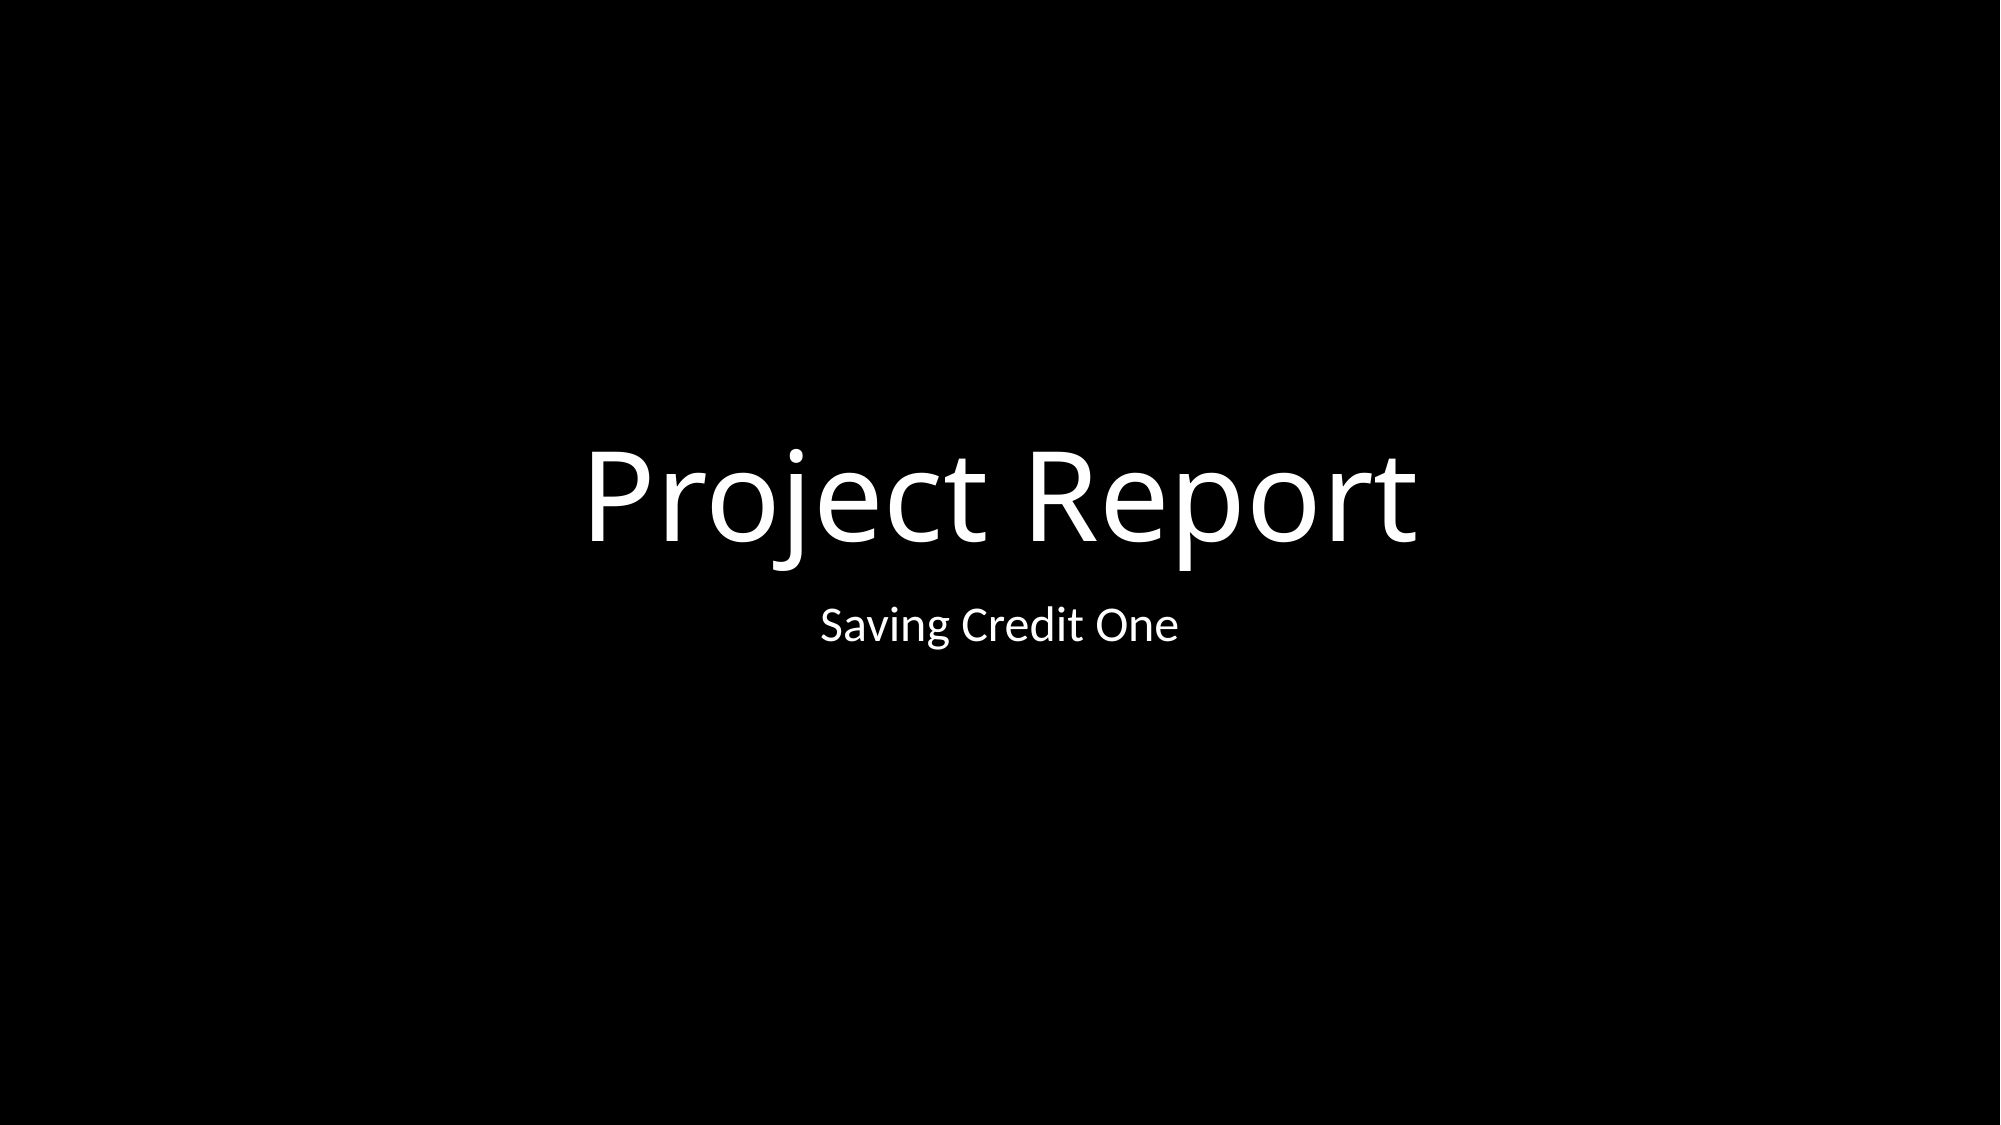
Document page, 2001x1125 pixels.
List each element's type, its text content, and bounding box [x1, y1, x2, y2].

subtitle Saving Credit One [249, 590, 1750, 863]
title Project Report [249, 184, 1750, 576]
